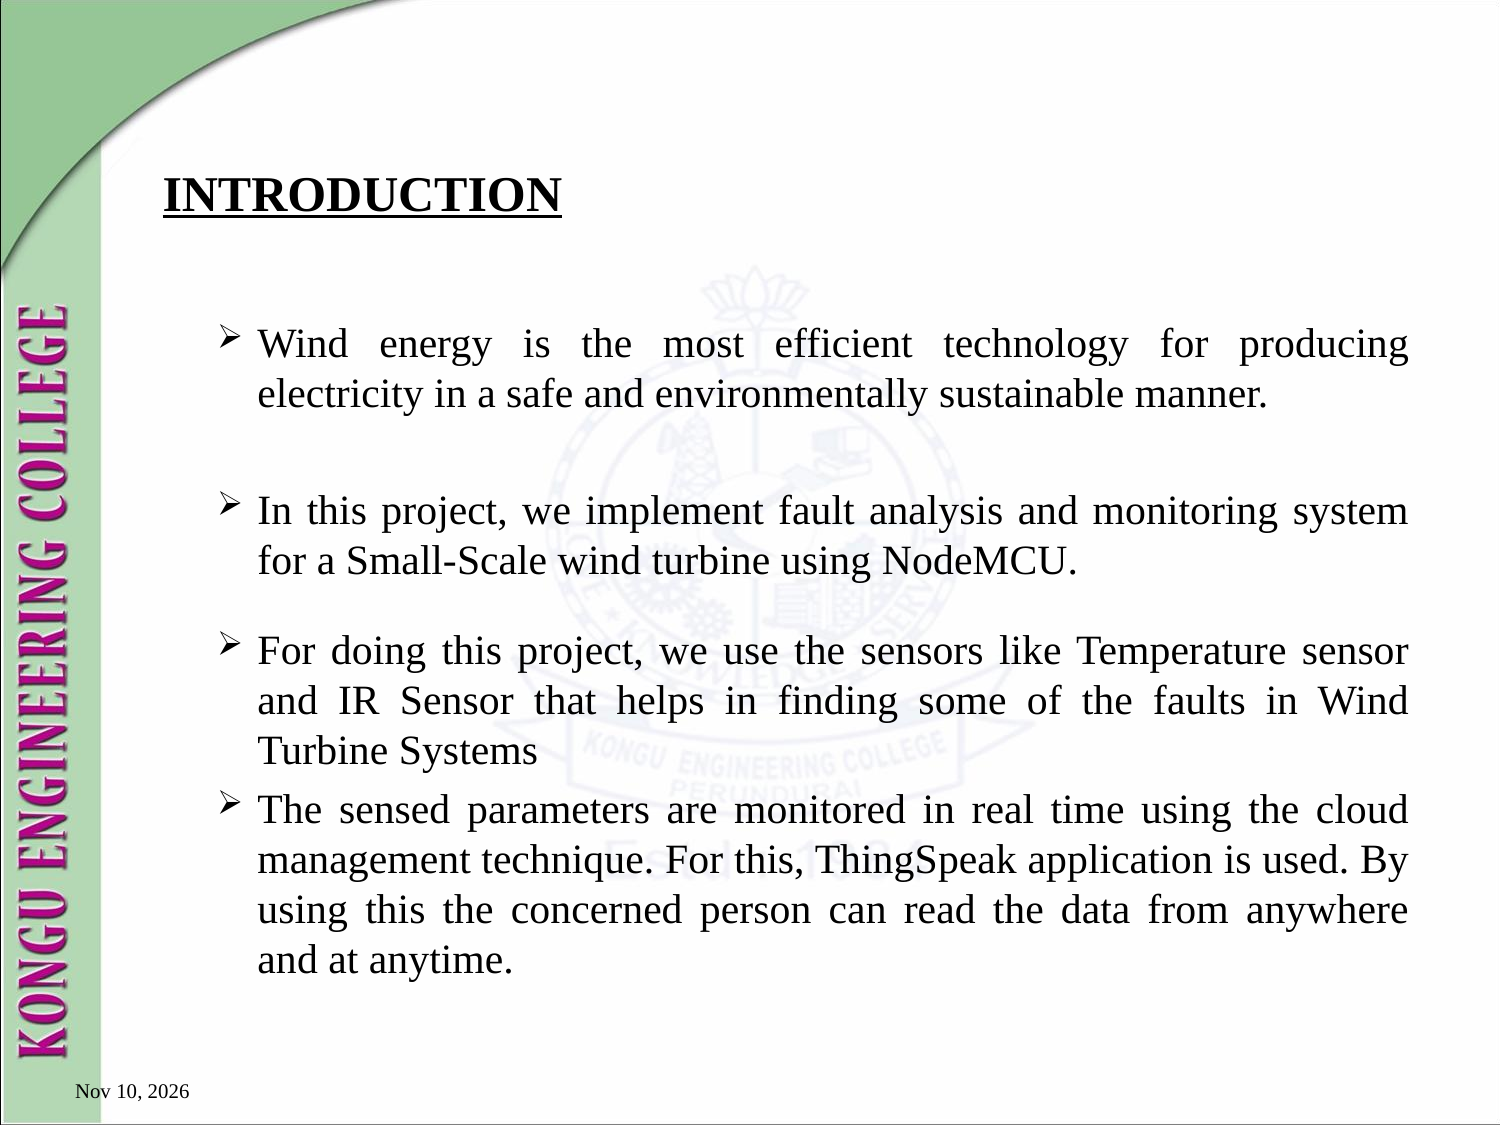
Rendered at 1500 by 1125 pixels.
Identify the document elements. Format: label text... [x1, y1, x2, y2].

picture [0, 0, 1500, 1125]
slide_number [75, 1042, 425, 1103]
title INTRODUCTION [162, 124, 1463, 223]
list Wind energy is the most efficient technology for producing electricity in a safe and environmentally sustainable manner. In this project, we implement fault analysis and monitoring system for a Small-Scale wind turbine using NodeMCU. For doing this project, we use the sensors like Temperature sensor and IR Sensor that helps in finding some of the faults in Wind Turbine Systems The sensed parameters are monitored in real time using the cloud management technique. For this, ThingSpeak application is used. By using this the concerned person can read the data from anywhere and at anytime. [137, 249, 1426, 1038]
